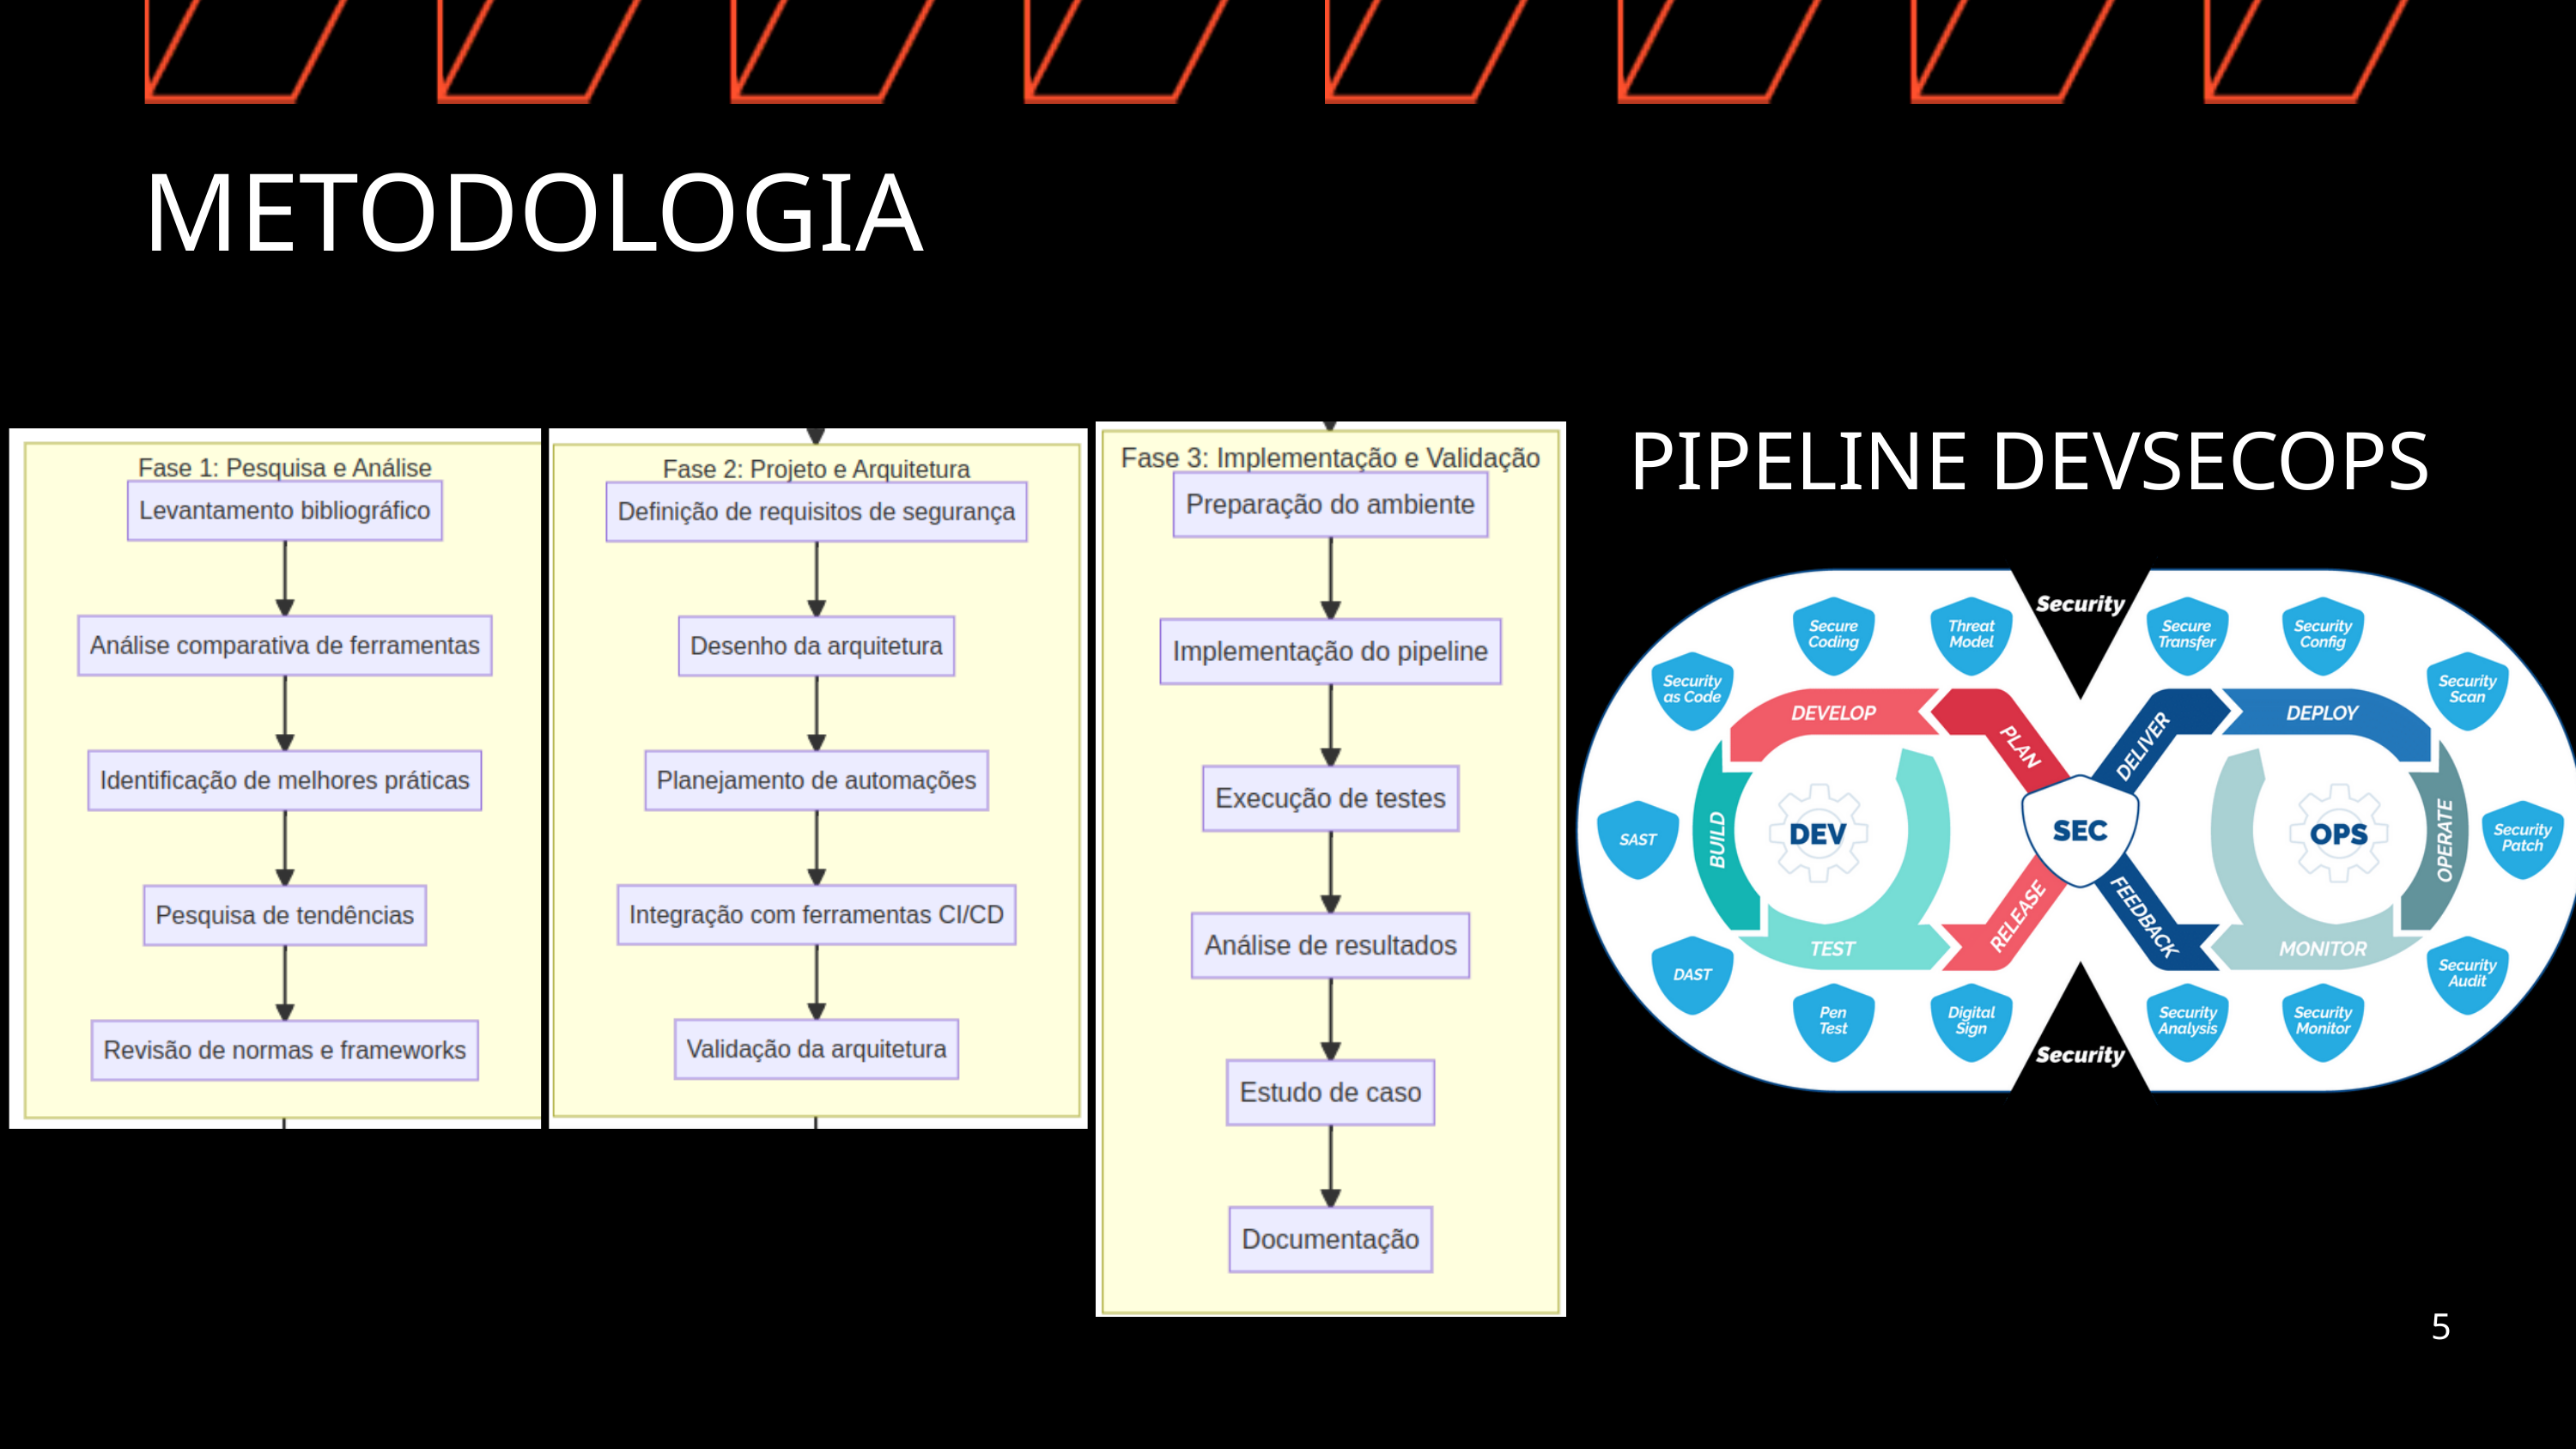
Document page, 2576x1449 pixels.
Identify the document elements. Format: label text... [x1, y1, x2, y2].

text_box [9, 428, 542, 1129]
text_box [549, 428, 1088, 1129]
text_box [1096, 421, 1567, 1317]
text_box 5 [2431, 1296, 2452, 1348]
text_box [1567, 549, 2576, 1113]
text_box METODOLOGIA [142, 143, 1055, 273]
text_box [144, 0, 2506, 104]
text_box PIPELINE DEVSECOPS [1628, 409, 2576, 506]
